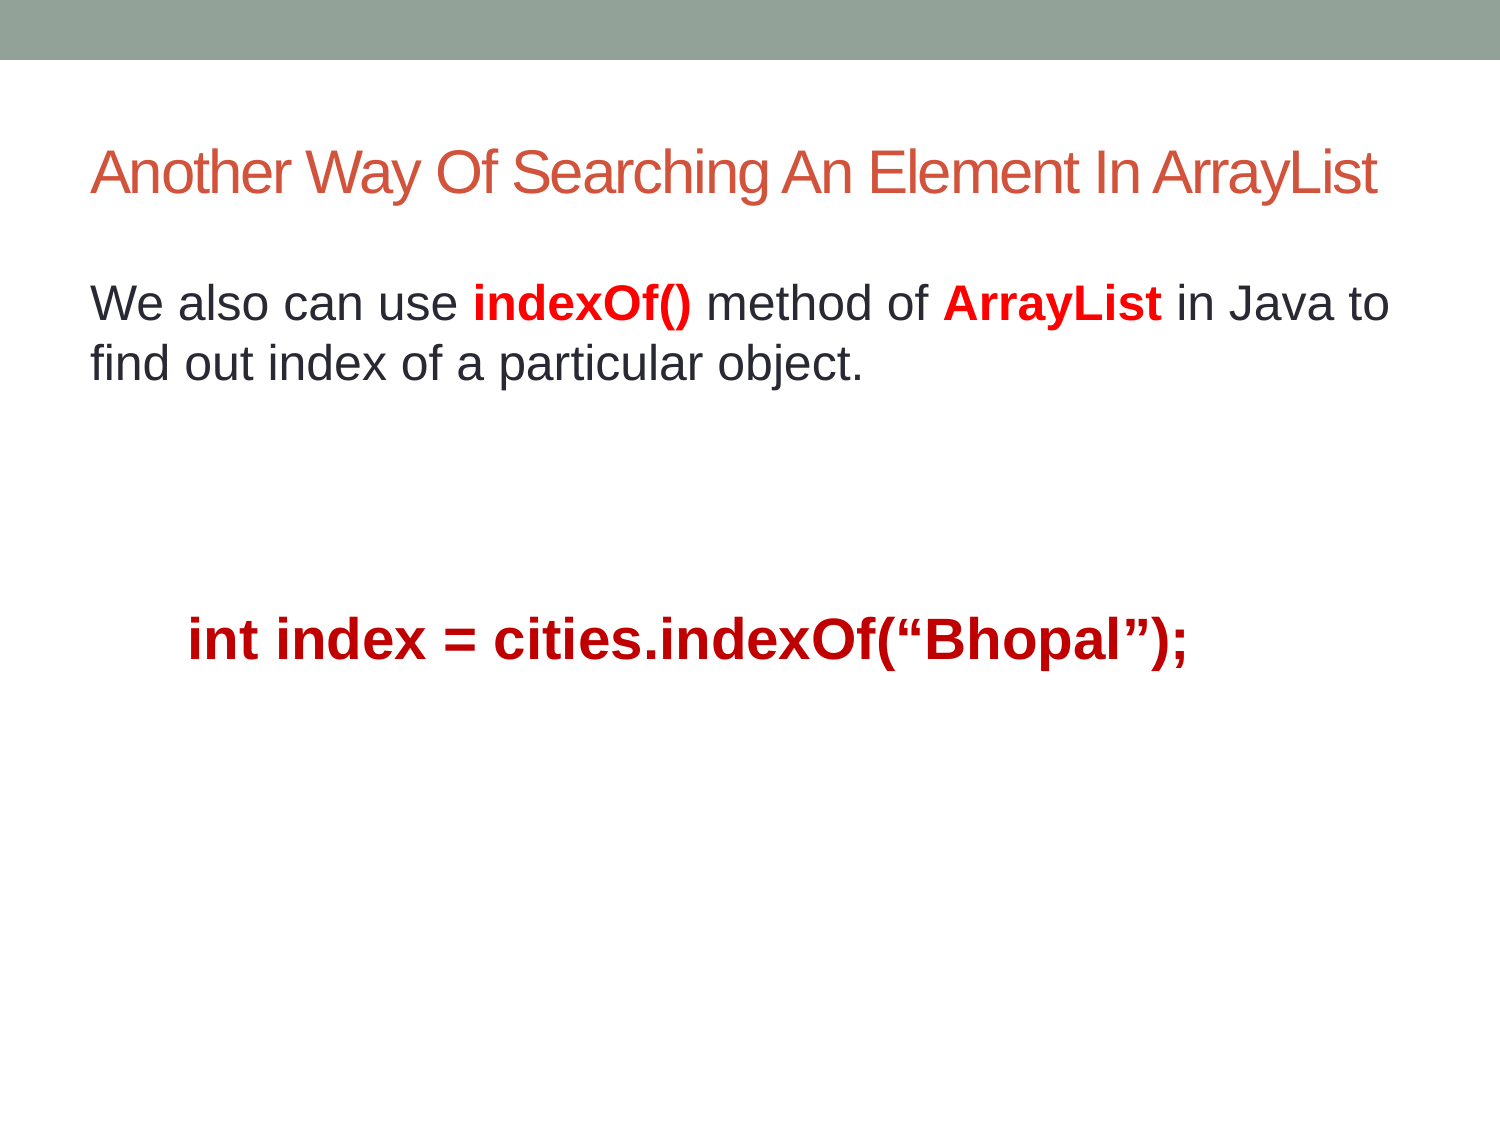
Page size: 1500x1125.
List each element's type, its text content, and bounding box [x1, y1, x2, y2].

list We also can use indexOf() method of ArrayList in Java to find out index of a particular object. int index = cities.indexOf(“Bhopal”); [75, 262, 1425, 1063]
title Another Way Of Searching An Element In ArrayList [75, 87, 1425, 250]
